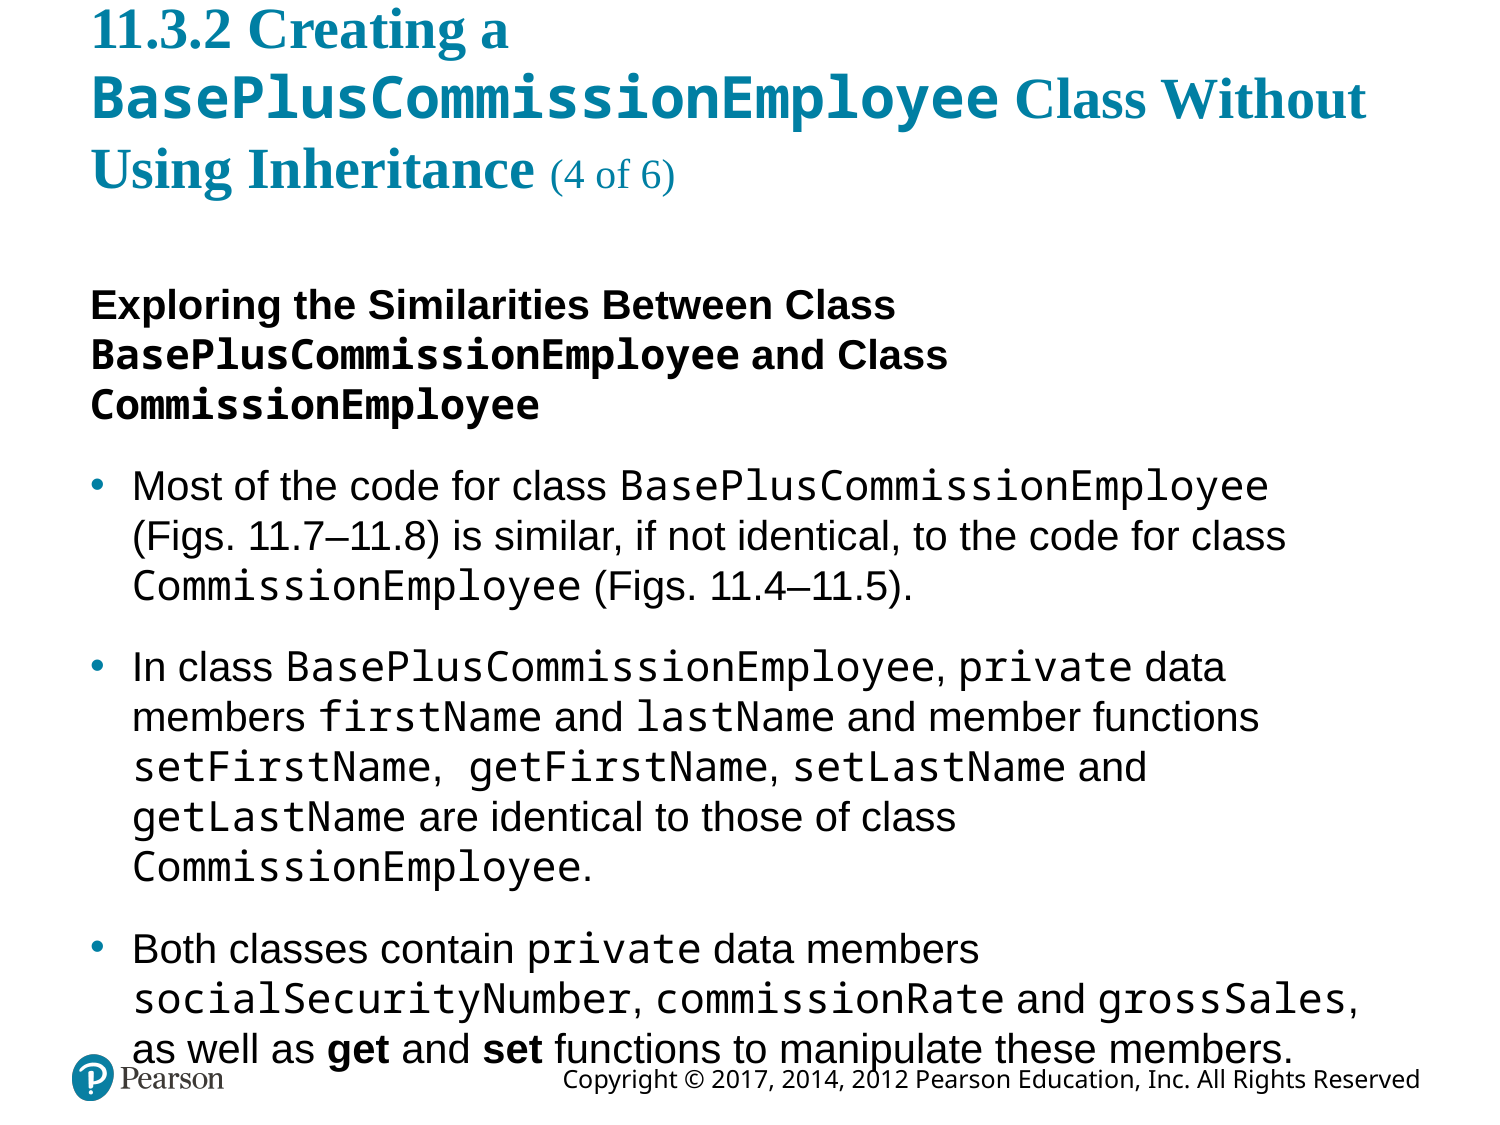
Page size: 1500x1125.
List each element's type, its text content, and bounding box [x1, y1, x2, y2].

picture [72, 1054, 88, 1070]
picture [98, 1054, 224, 1101]
list Exploring the Similarities Between Class BasePlusCommissionEmployee and Class CommissionEmployee Most of the code for class BasePlusCommissionEmployee (Figs. 11.7–11.8) is similar, if not identical, to the code for class CommissionEmployee (Figs. 11.4–11.5). In class BasePlusCommissionEmployee, private data members firstName and lastName and member functions setFirstName, getFirstName, setLastName and getLastName are identical to those of class CommissionEmployee. Both classes contain private data members socialSecurityNumber, commissionRate and grossSales, as well as get and set functions to manipulate these members. [75, 262, 1425, 1005]
title 11.3.2 Creating a BasePlusCommissionEmployee Class Without Using Inheritance (4 of 6) [75, 35, 1425, 216]
picture [72, 1087, 83, 1101]
picture [80, 1063, 106, 1088]
